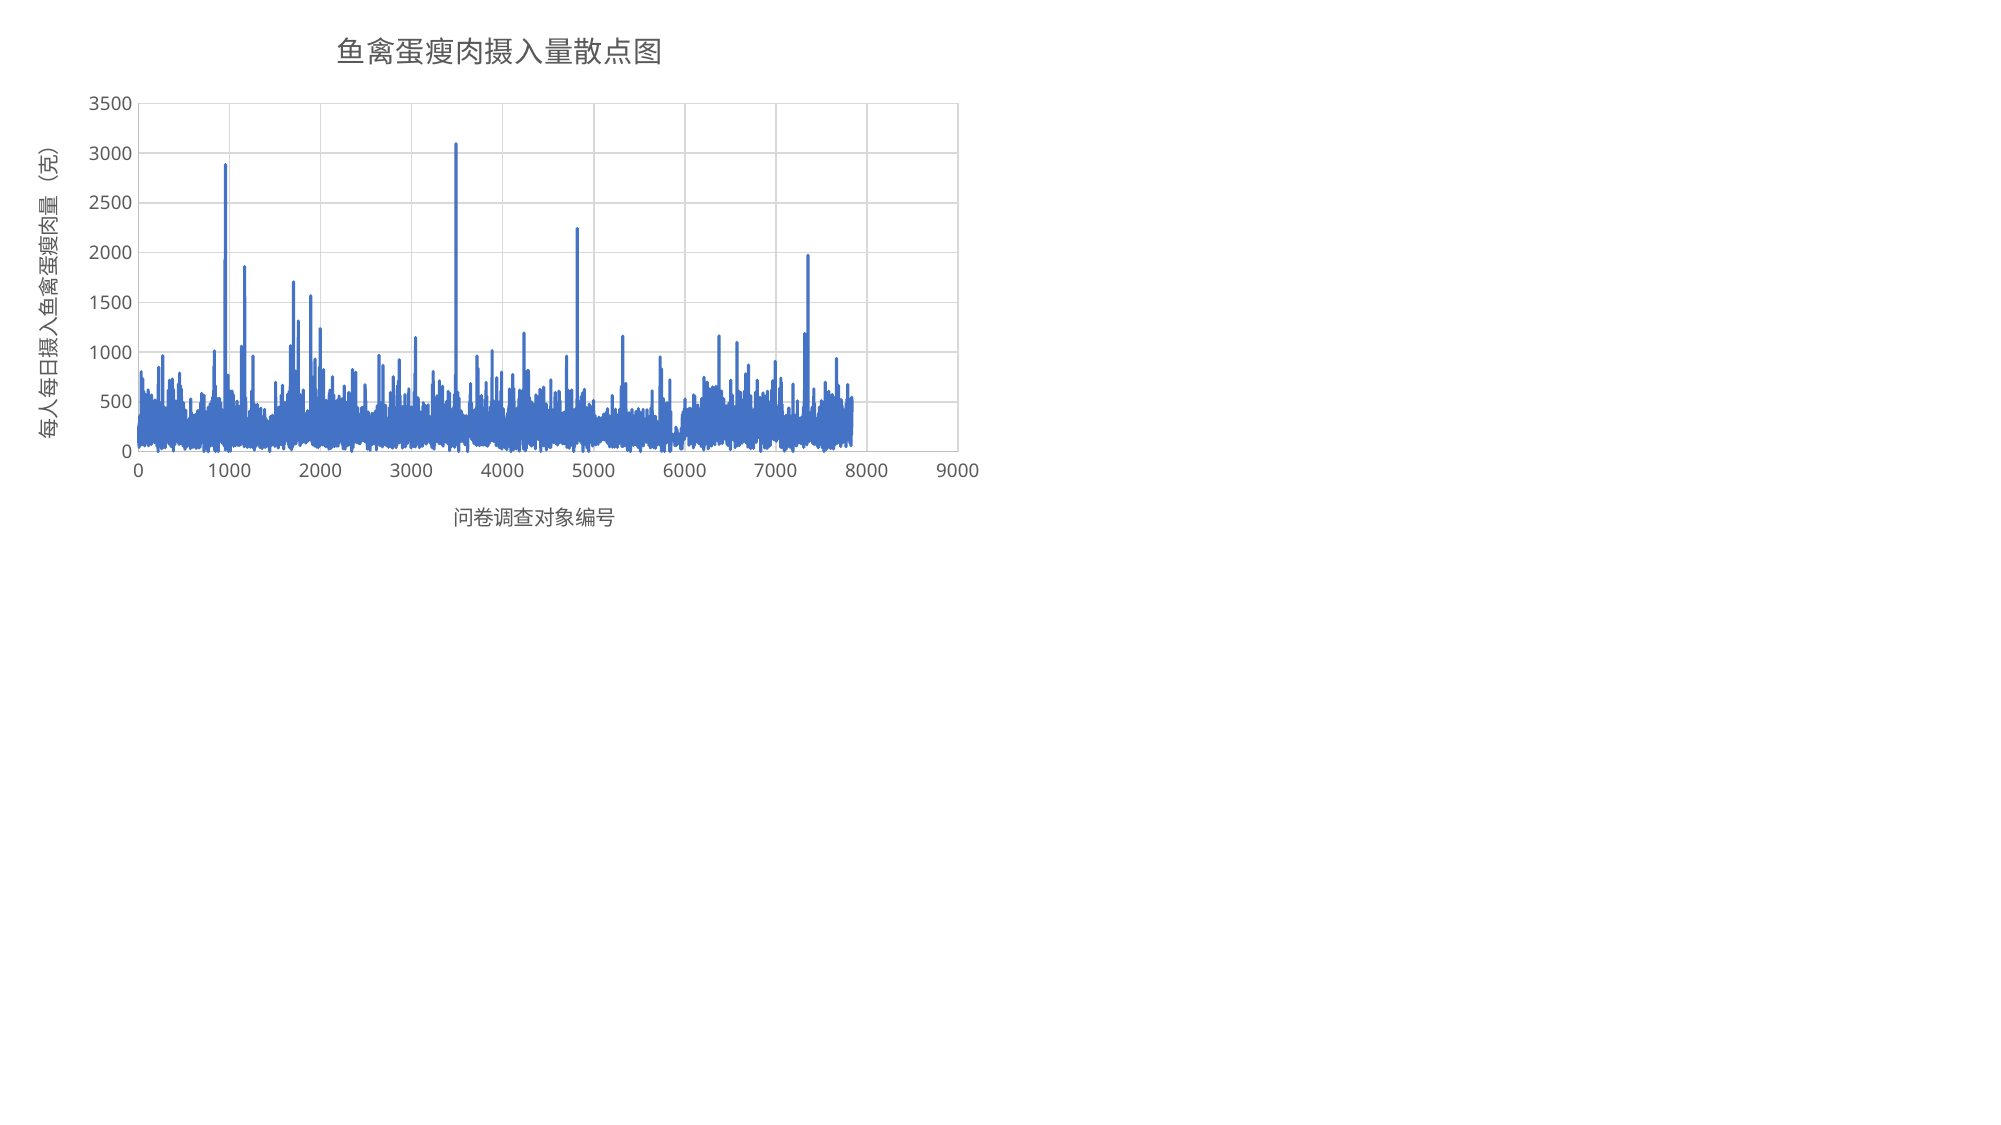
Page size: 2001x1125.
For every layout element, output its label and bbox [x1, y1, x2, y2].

chart [0, 0, 1000, 563]
